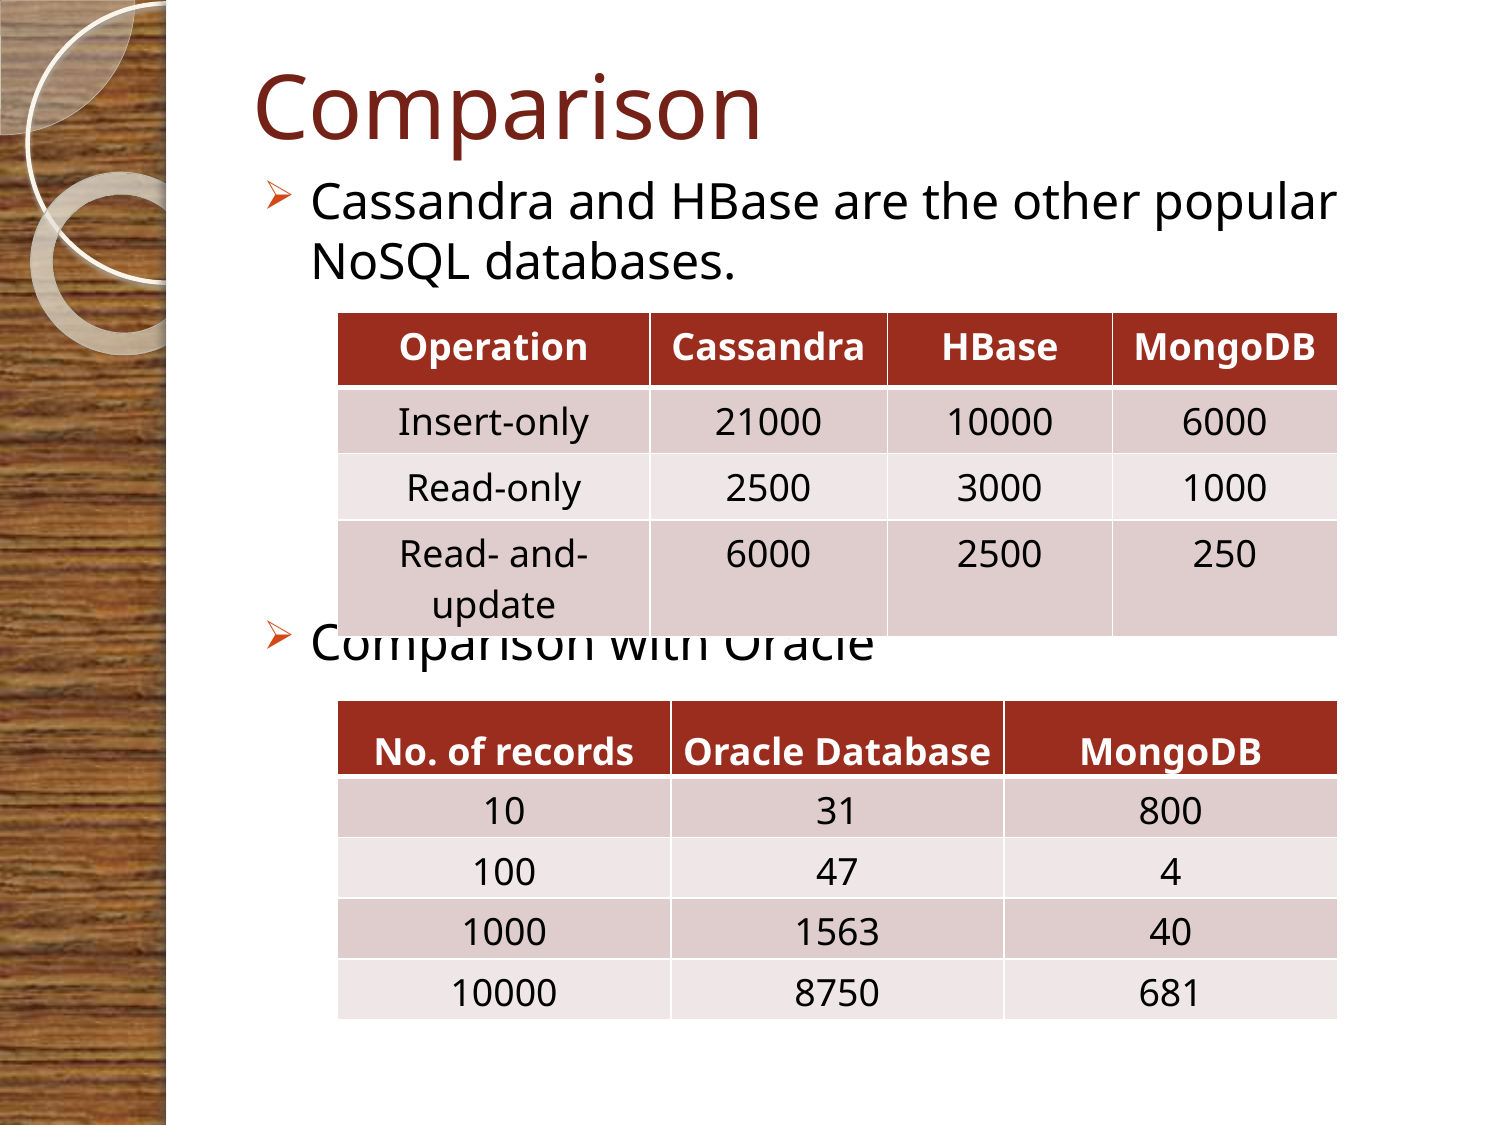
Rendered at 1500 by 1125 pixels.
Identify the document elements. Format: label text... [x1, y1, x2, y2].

table_cell Read- and-update [338, 521, 649, 636]
table_cell 6000 [1113, 390, 1337, 453]
table_header MongoDB [1005, 701, 1337, 774]
table_cell Insert-only [338, 390, 649, 453]
table_header Cassandra [651, 313, 887, 385]
title Comparison [237, 37, 1468, 171]
table_cell 250 [1113, 521, 1337, 636]
table_cell 4 [1005, 838, 1337, 897]
table_header Operation [338, 313, 649, 385]
table_cell 10 [338, 779, 670, 837]
table_cell 40 [1005, 899, 1337, 958]
table_cell 31 [672, 779, 1003, 837]
table_cell 1563 [672, 899, 1003, 958]
table_header HBase [888, 313, 1112, 385]
table_cell 47 [672, 838, 1003, 897]
table_cell 100 [338, 838, 670, 897]
table_cell 2500 [888, 521, 1112, 636]
picture [62, 195, 160, 280]
table_cell 1000 [1113, 454, 1337, 519]
table_header MongoDB [1113, 313, 1337, 385]
list Cassandra and HBase are the other popular NoSQL databases. Comparison with Oracle [235, 162, 1466, 1025]
picture [53, 241, 160, 332]
table_header Oracle Database [672, 701, 1003, 774]
table_cell 2500 [651, 454, 887, 519]
table_cell 1000 [338, 899, 670, 958]
table_cell 681 [1005, 960, 1337, 1019]
picture [0, 134, 166, 1125]
table_cell 10000 [888, 390, 1112, 453]
picture [32, 13, 160, 207]
table_cell 3000 [888, 454, 1112, 519]
table_cell 6000 [651, 521, 887, 636]
table_header No. of records [338, 701, 670, 774]
picture [136, 0, 164, 4]
table_cell Read-only [338, 454, 649, 519]
table_cell 21000 [651, 390, 887, 453]
table_cell 800 [1005, 779, 1337, 837]
table_cell 8750 [672, 960, 1003, 1019]
table_cell 10000 [338, 960, 670, 1019]
